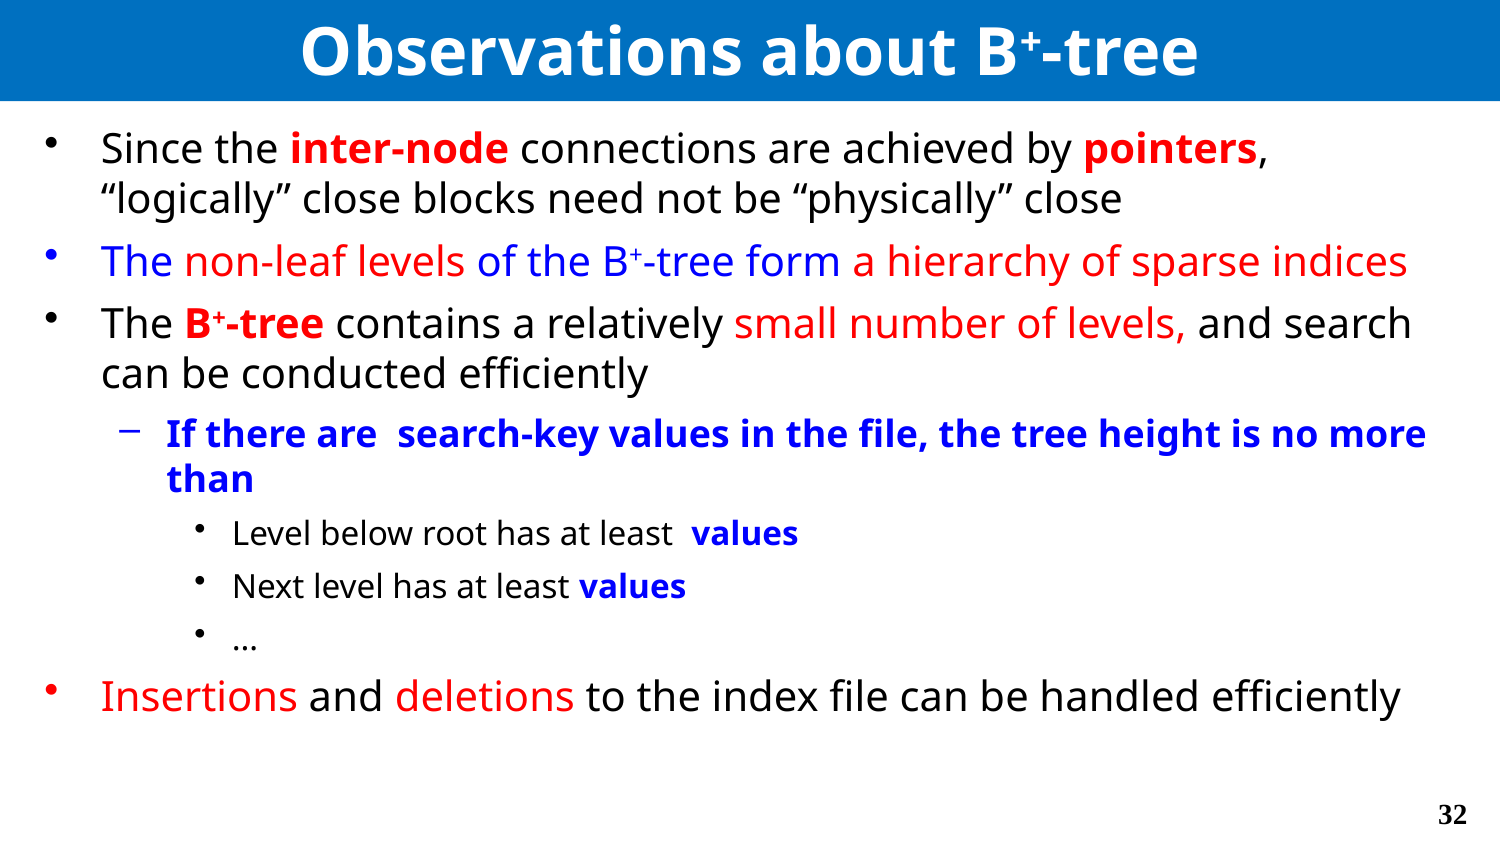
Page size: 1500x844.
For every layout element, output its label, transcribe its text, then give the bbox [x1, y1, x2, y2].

title Observations about B+-tree [0, 0, 1500, 102]
